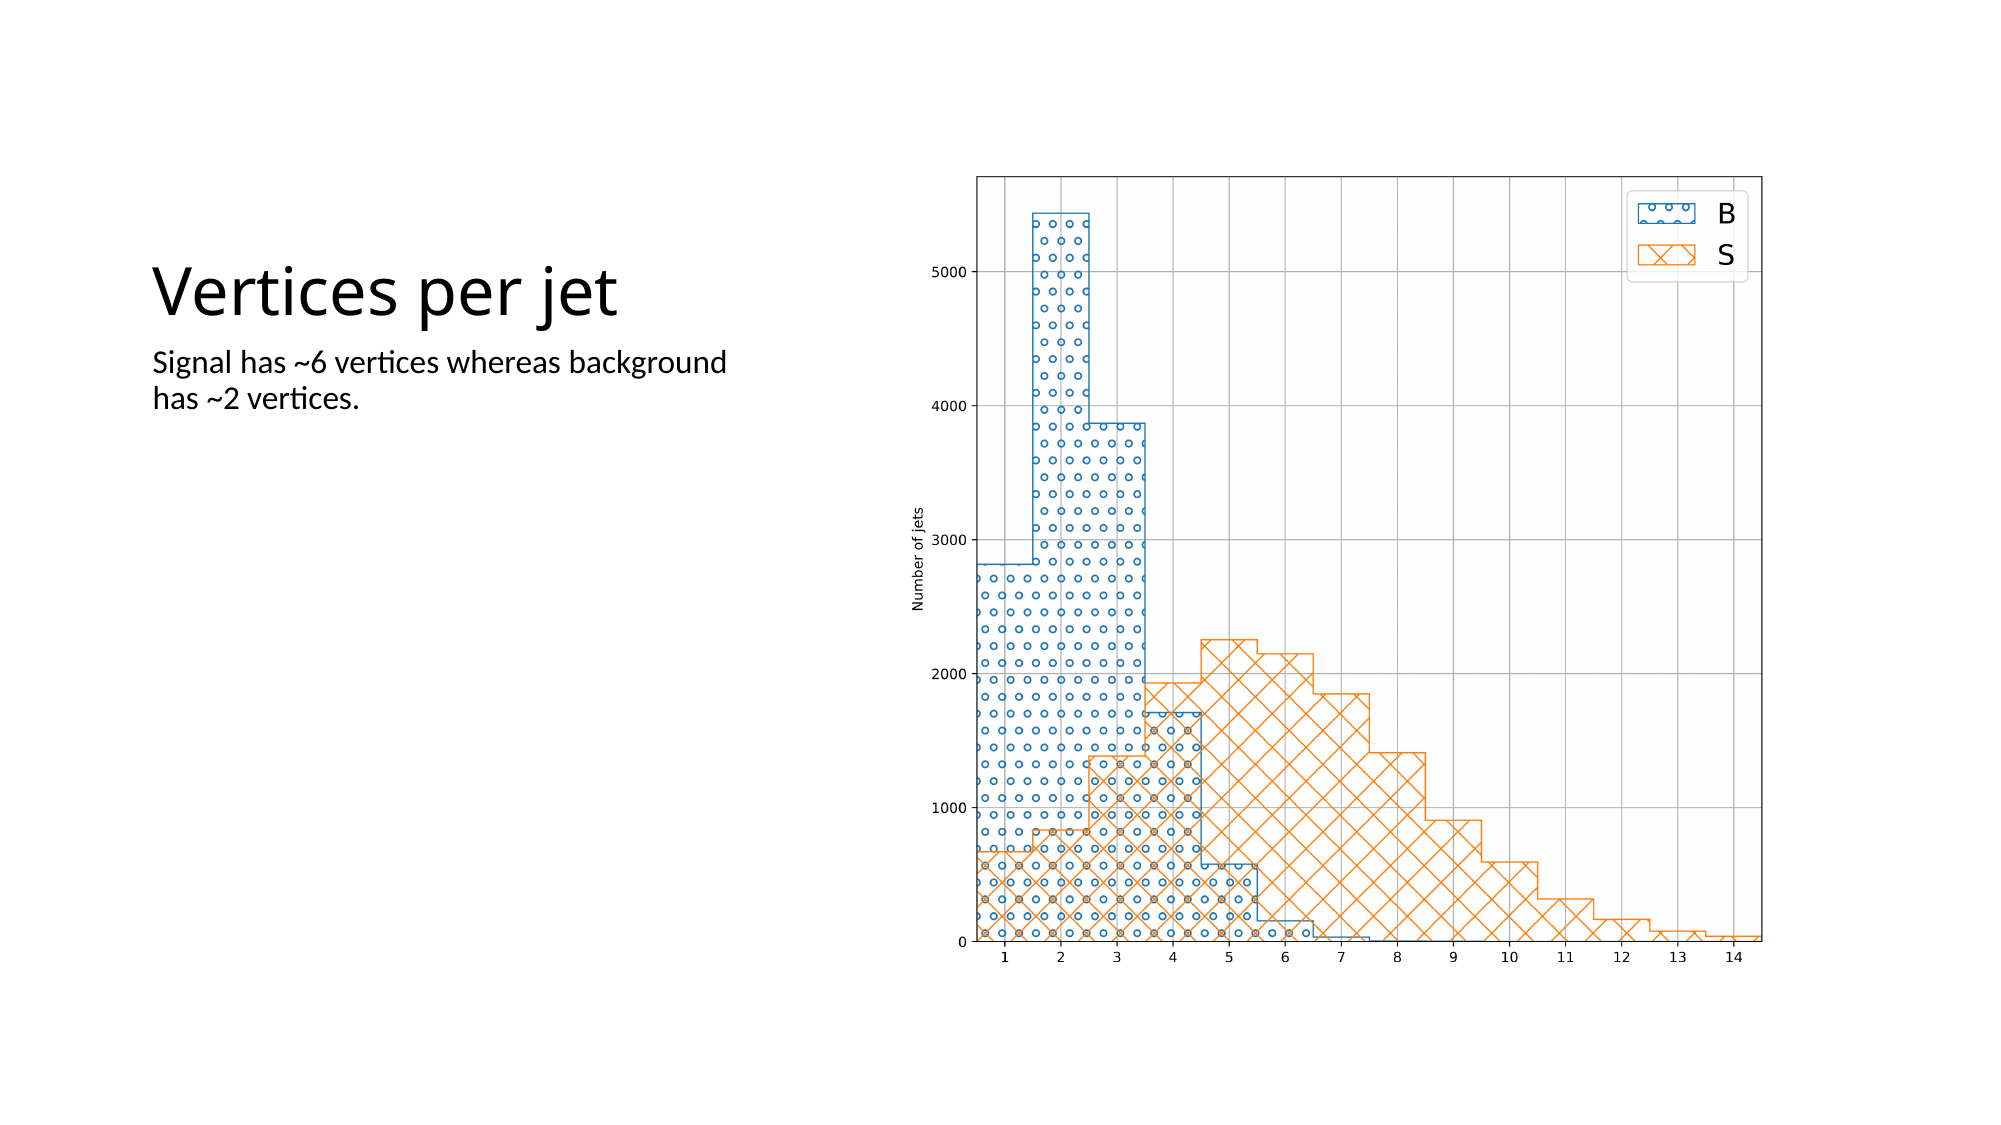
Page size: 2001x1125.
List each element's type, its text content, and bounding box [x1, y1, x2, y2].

title Vertices per jet [137, 75, 783, 337]
picture [850, 161, 1863, 962]
list Signal has ~6 vertices whereas background has ~2 vertices. [137, 337, 783, 963]
